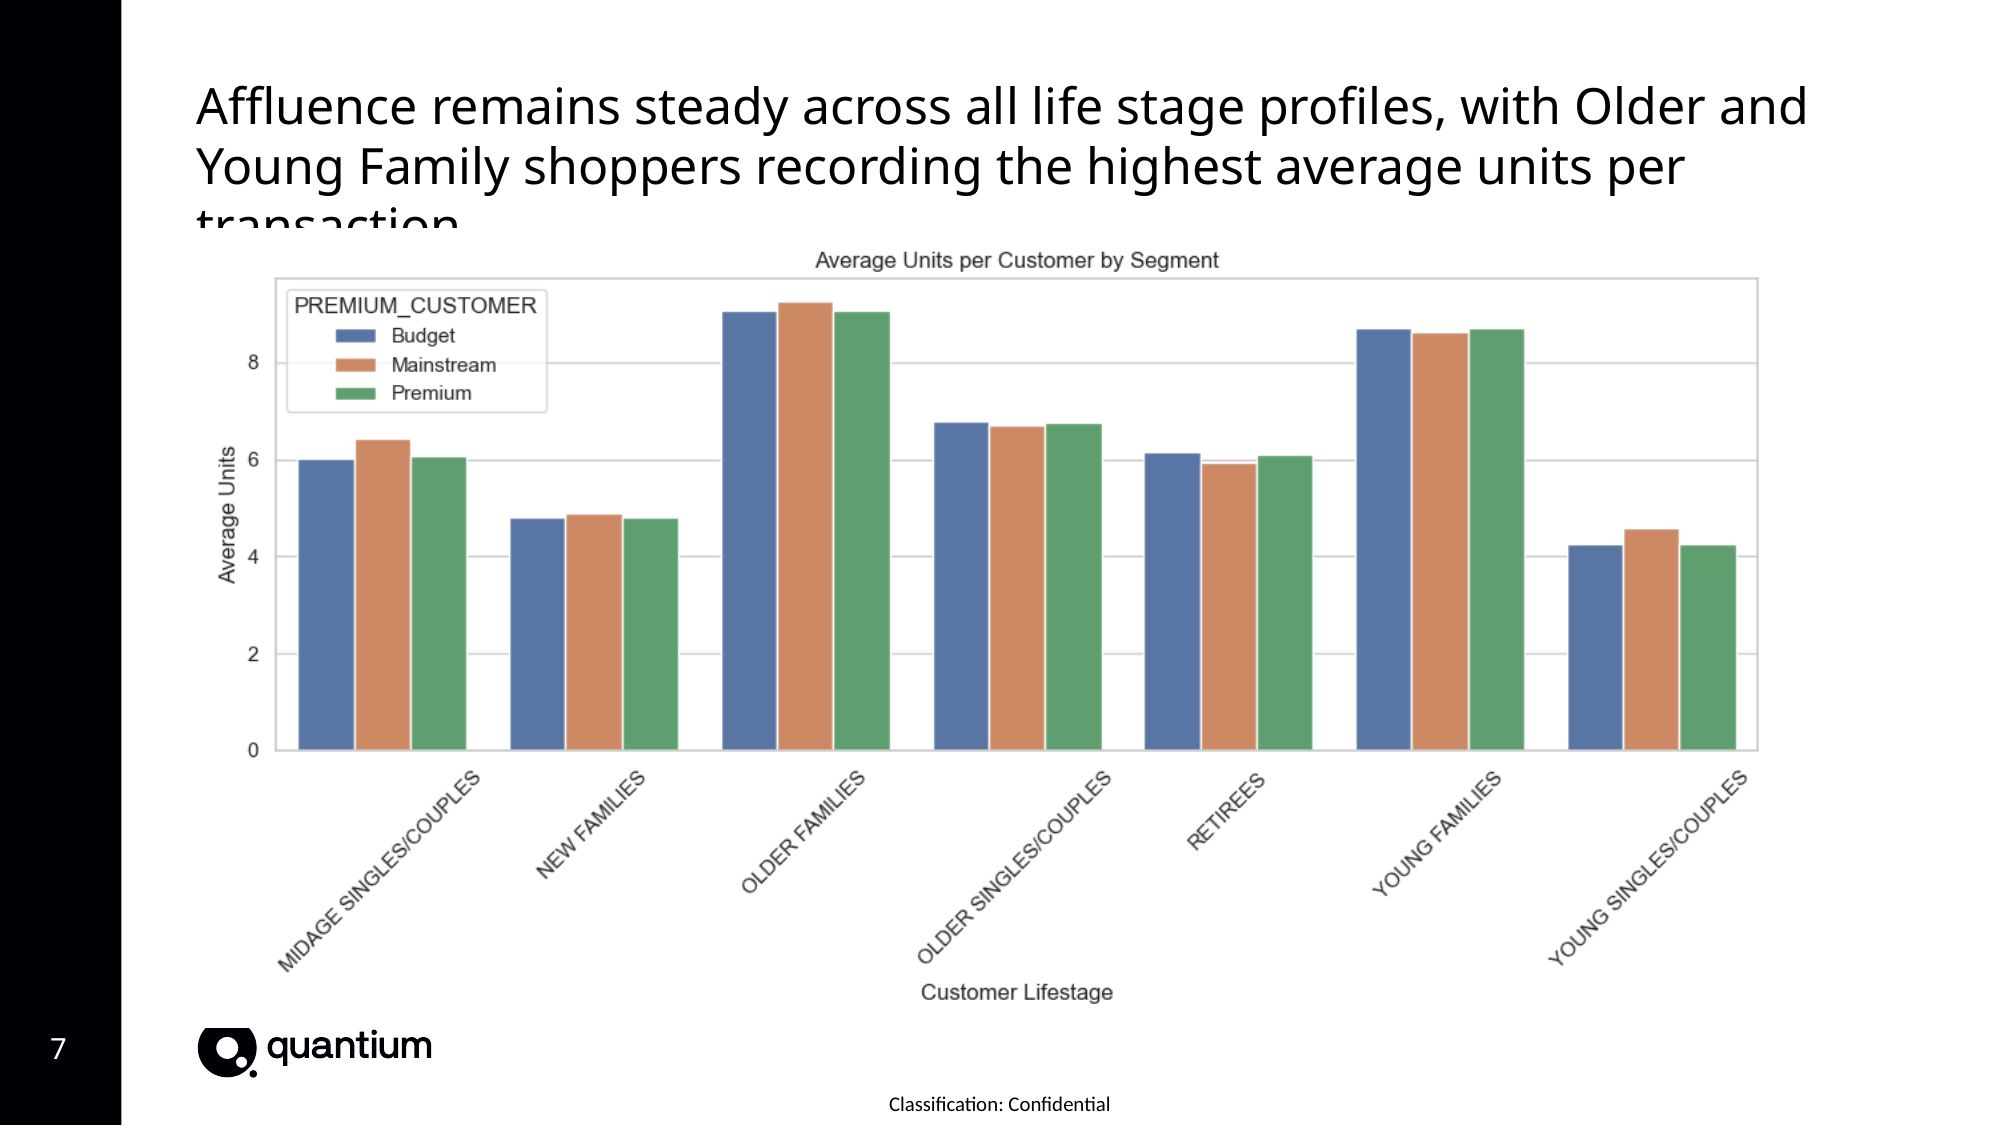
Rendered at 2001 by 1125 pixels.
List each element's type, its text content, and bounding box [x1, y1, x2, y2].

picture [196, 228, 1795, 1028]
list Affluence remains steady across all life stage profiles, with Older and Young Family shoppers recording the highest average units per transaction. [196, 74, 1916, 210]
